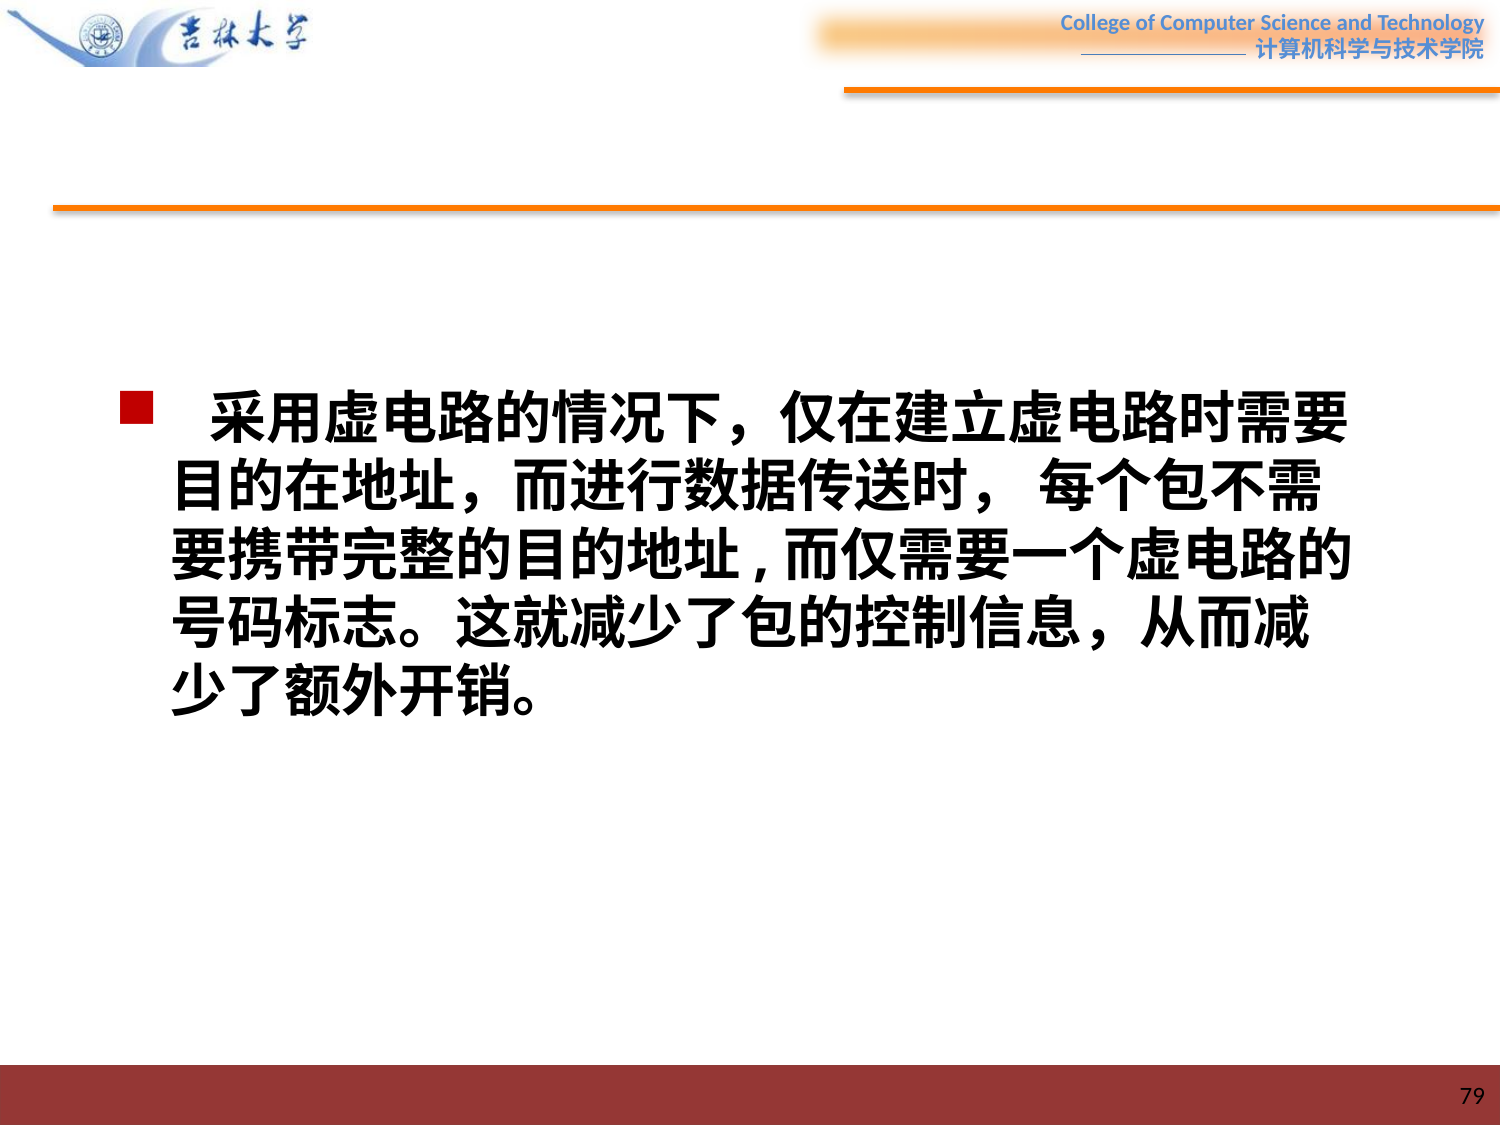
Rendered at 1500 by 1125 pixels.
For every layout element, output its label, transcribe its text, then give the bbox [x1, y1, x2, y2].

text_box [799, 0, 1500, 71]
text_box 79 [1149, 1065, 1500, 1125]
list 采用虚电路的情况下，仅在建立虚电路时需要目的在地址，而进行数据传送时， 每个包不需要携带完整的目的地址,而仅需要一个虚电路的号码标志。这就减少了包的控制信息，从而减少了额外开销。 [100, 373, 1376, 733]
picture [0, 0, 314, 68]
footer [0, 1063, 1500, 1125]
